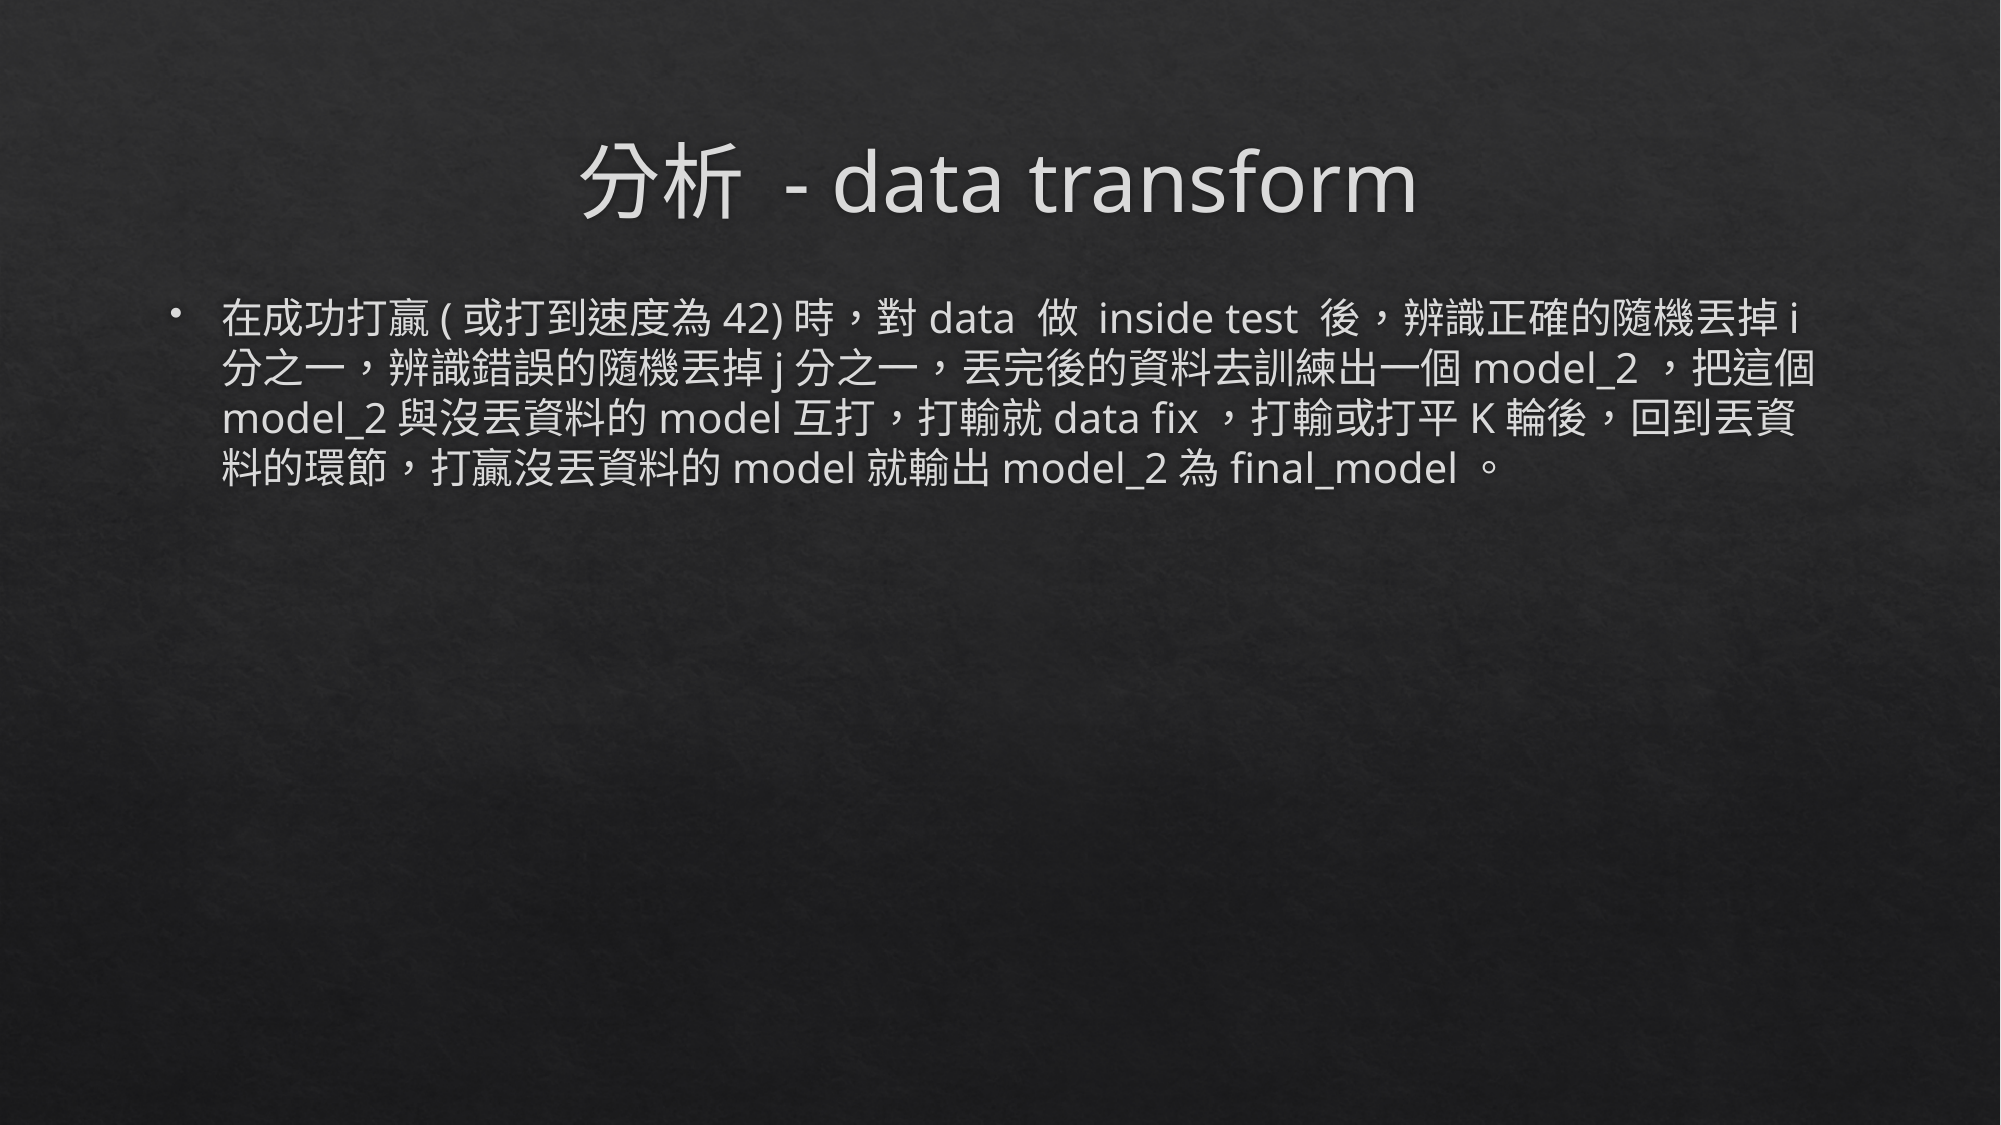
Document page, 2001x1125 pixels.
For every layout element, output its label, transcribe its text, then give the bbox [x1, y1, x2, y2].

title 分析 - data transform [149, 99, 1849, 260]
list 在成功打贏(或打到速度為42)時，對data 做 inside test 後，辨識正確的隨機丟掉i分之一，辨識錯誤的隨機丟掉j分之一，丟完後的資料去訓練出一個model_2，把這個model_2與沒丟資料的model互打，打輸就data fix，打輸或打平K輪後，回到丟資料的環節，打贏沒丟資料的model就輸出model_2為final_model。 [149, 284, 1849, 950]
